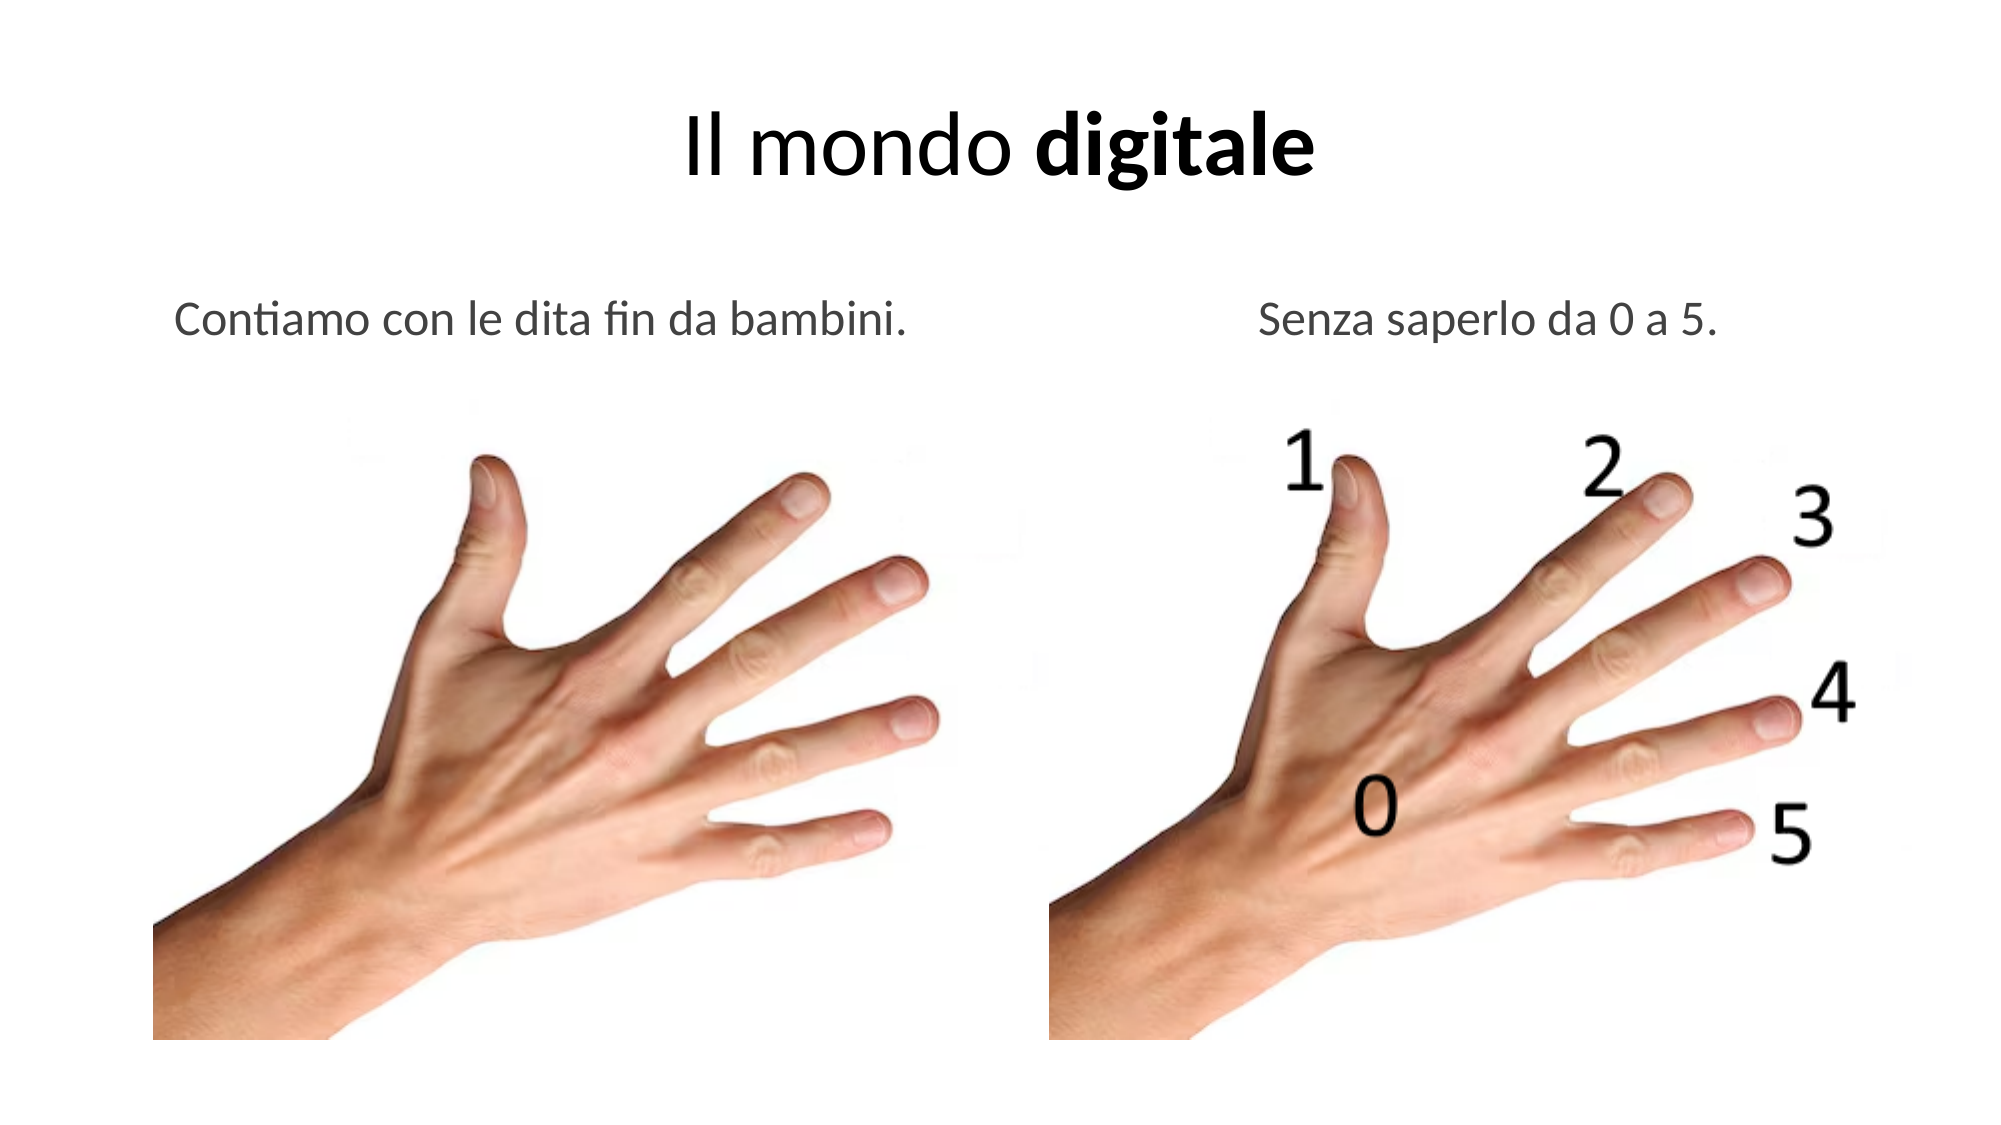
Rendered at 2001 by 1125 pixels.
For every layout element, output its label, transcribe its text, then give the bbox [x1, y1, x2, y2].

picture [153, 398, 1912, 1041]
list Contiamo con le dita fin da bambini. [148, 278, 929, 357]
text_box Senza saperlo da 0 a 5. [1243, 278, 1749, 357]
title Il mondo digitale [0, 45, 2000, 233]
